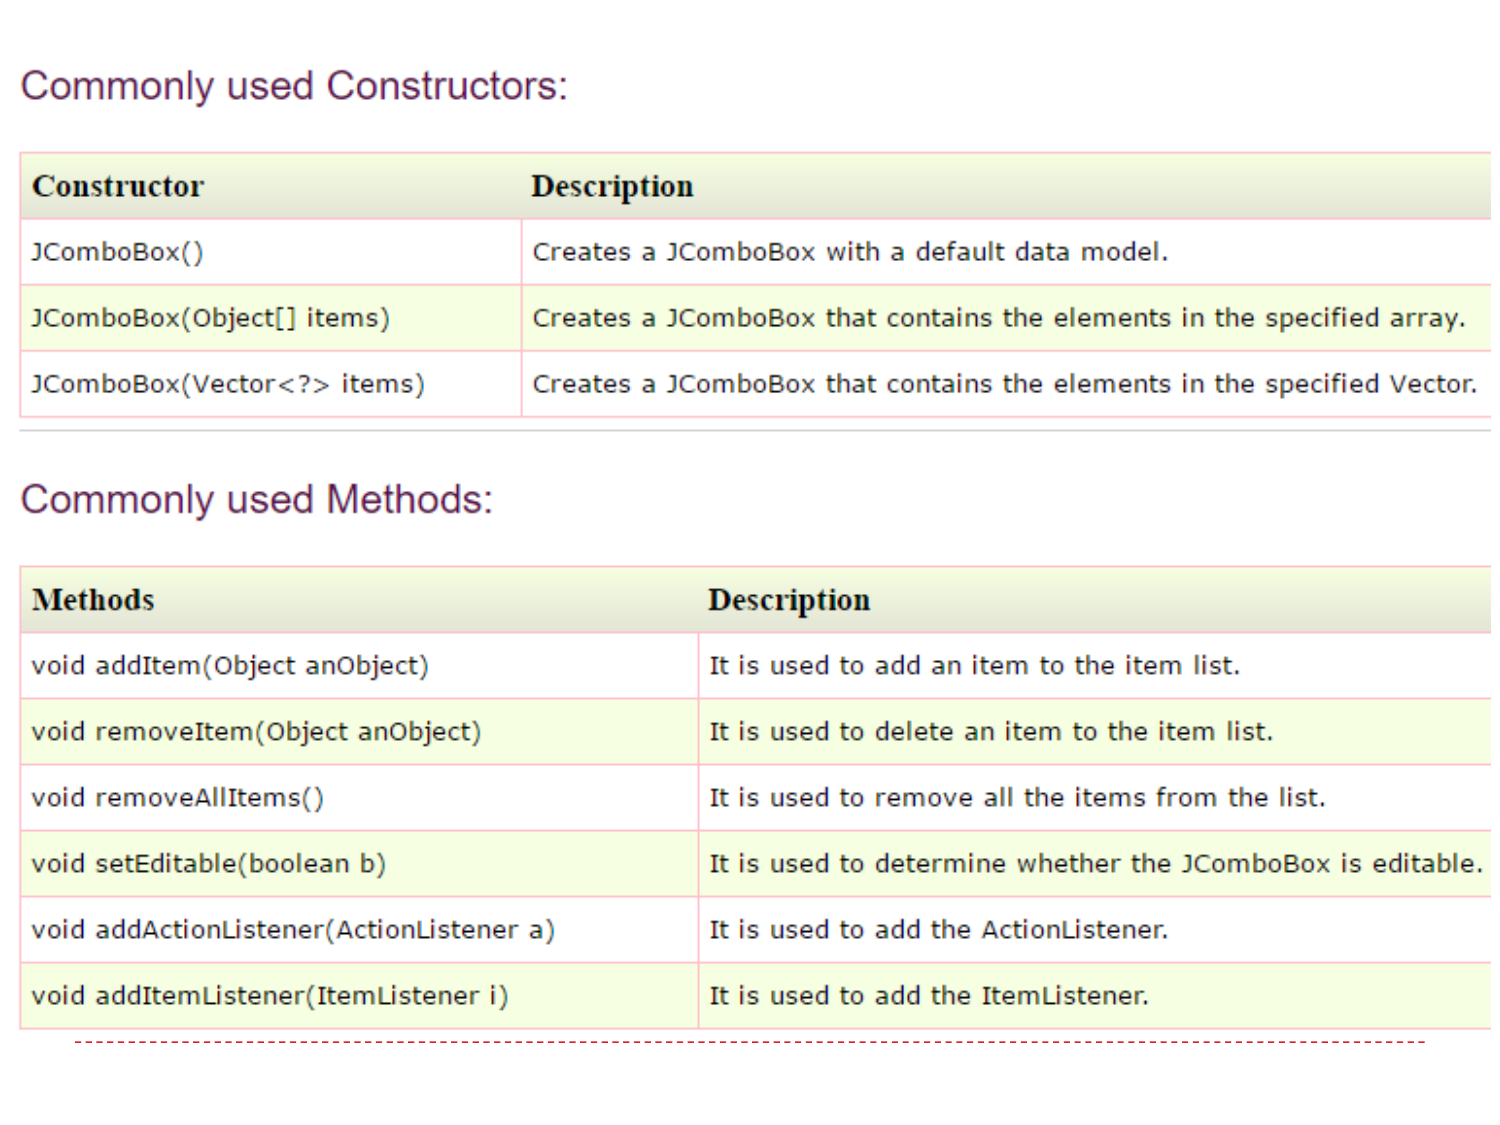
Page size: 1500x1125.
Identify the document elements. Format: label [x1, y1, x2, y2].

picture [12, 58, 1491, 1035]
